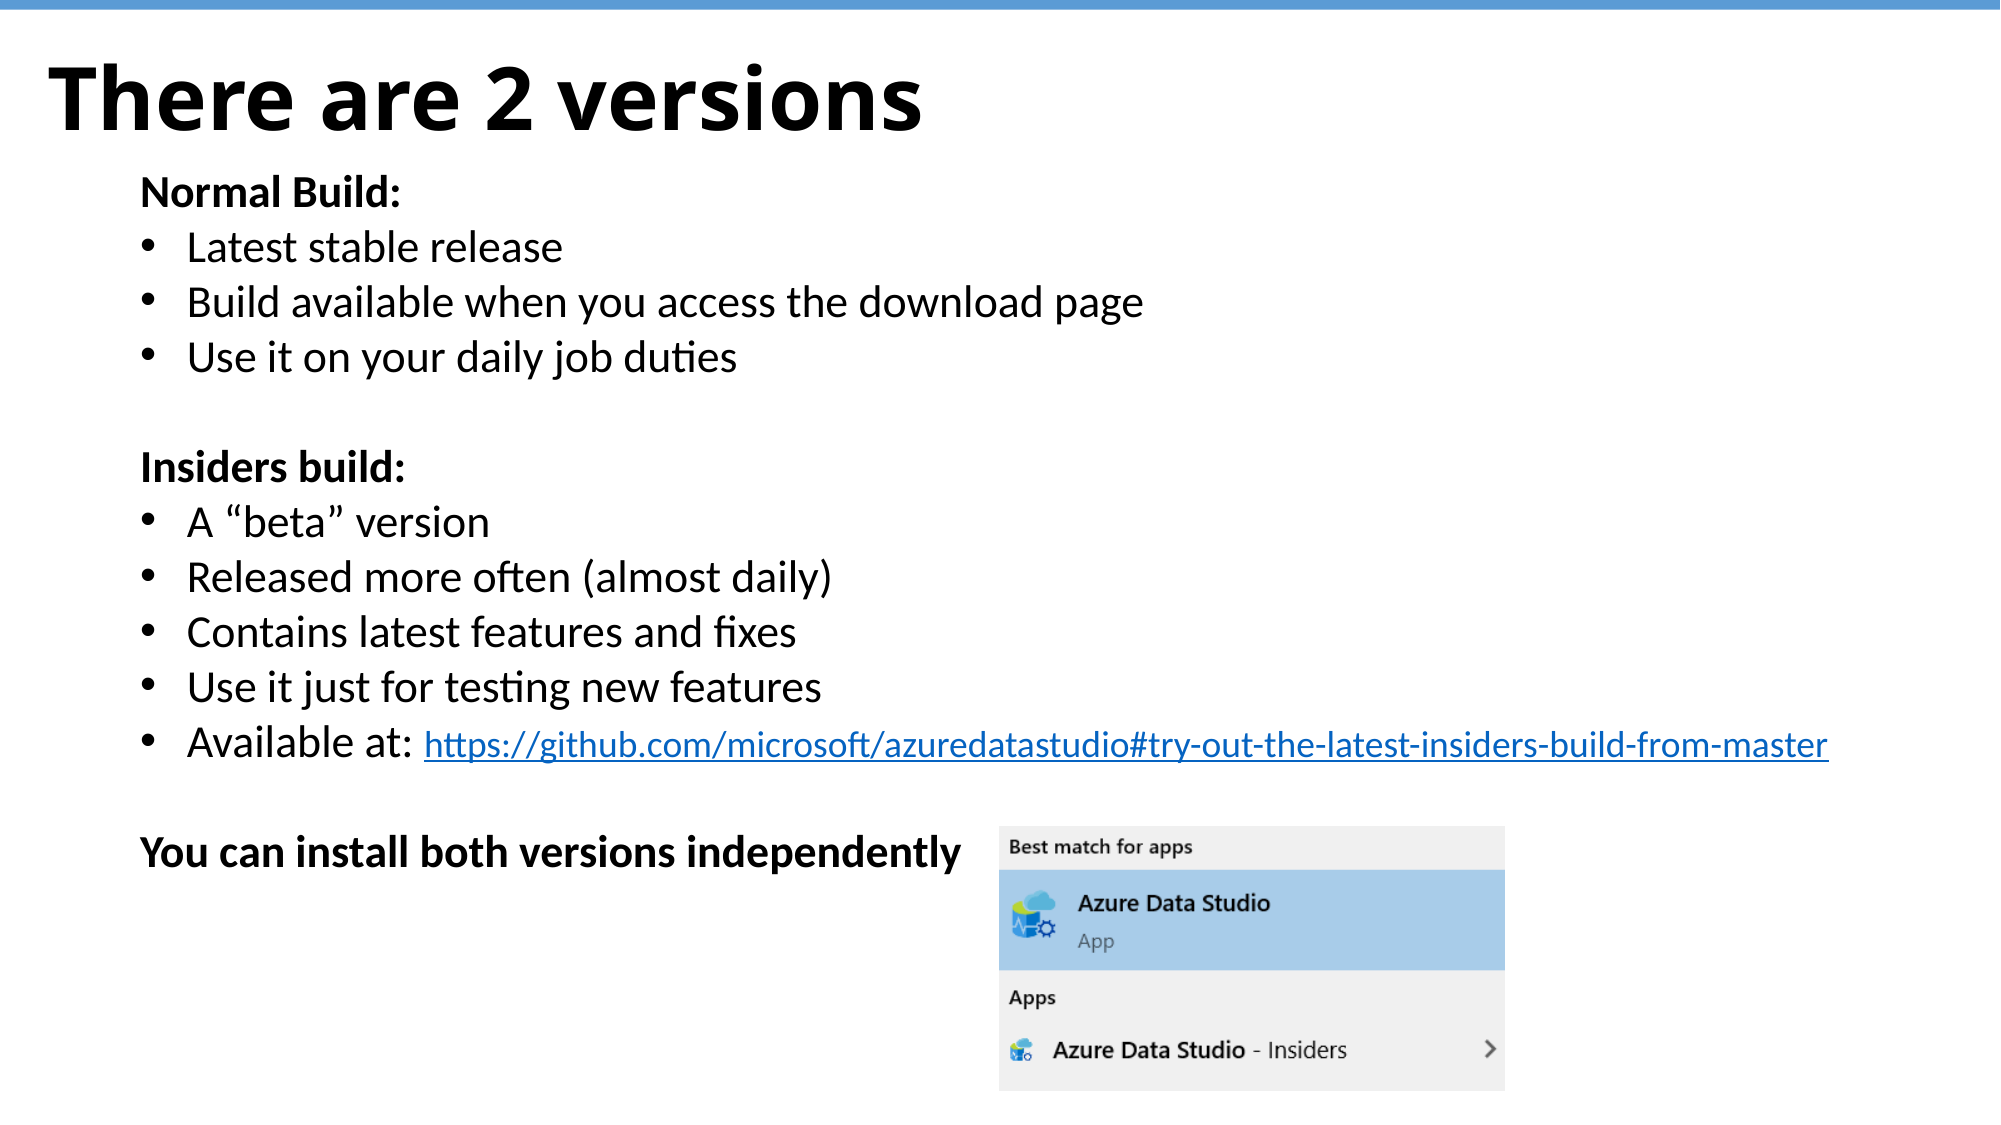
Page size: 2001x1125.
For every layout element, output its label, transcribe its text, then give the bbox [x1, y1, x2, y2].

title There are 2 versions [32, 34, 1492, 171]
picture [999, 826, 1505, 1091]
text_box Normal Build: Latest stable release Build available when you access the download page Use it on your daily job duties Insiders build: A “beta” version Released more often (almost daily) Contains latest features and fixes Use it just for testing new features Available at: https://github.com/microsoft/azuredatastudio#try-out-the-latest-insiders-build-from-master You can install both versions independently [125, 154, 1968, 994]
text_box [0, 0, 2000, 11]
